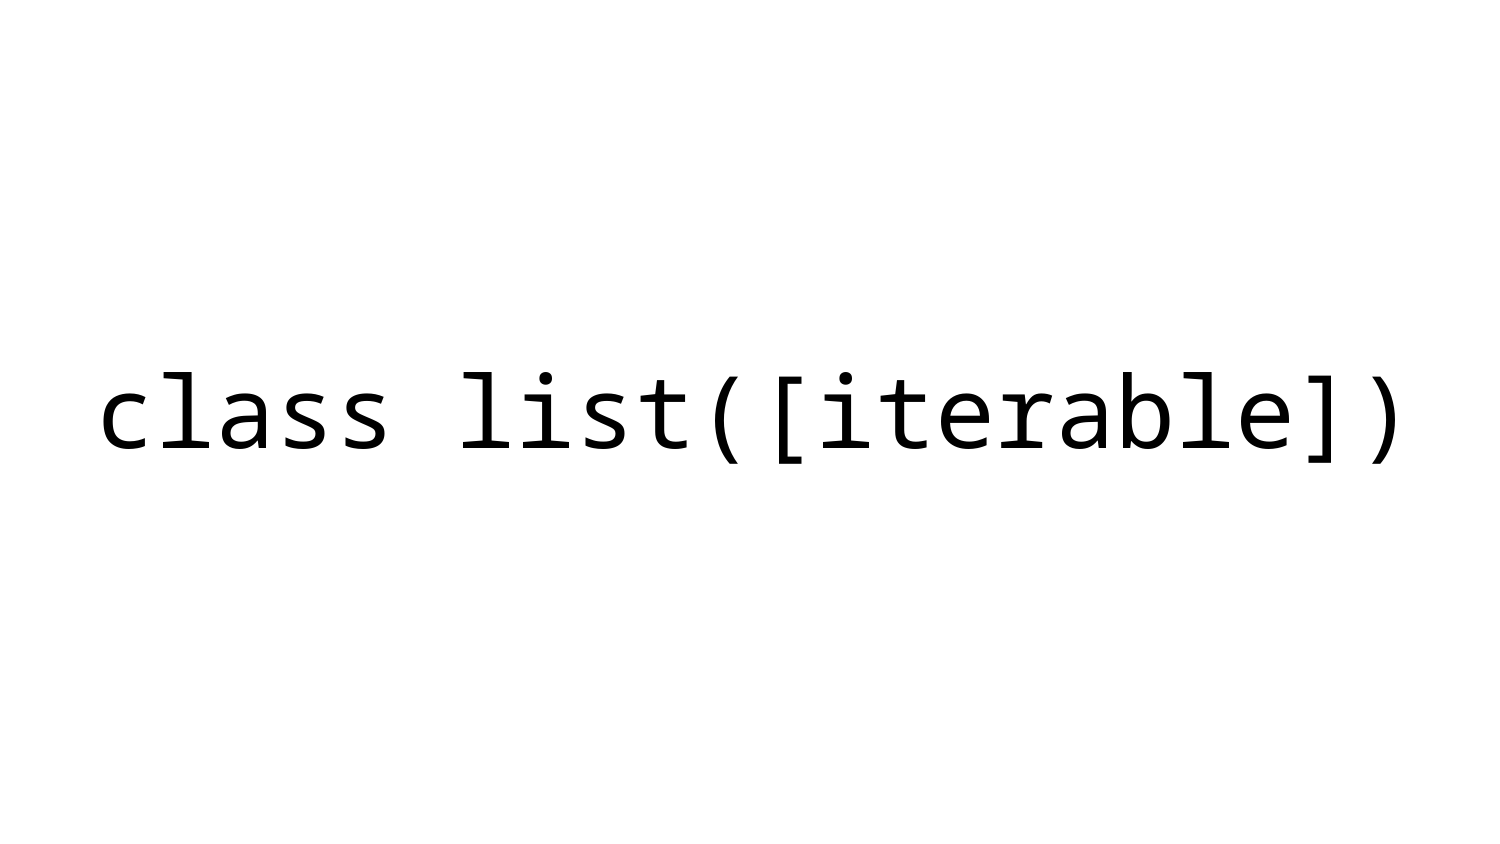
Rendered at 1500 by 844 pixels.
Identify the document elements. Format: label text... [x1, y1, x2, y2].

title class list([iterable]) [80, 73, 1500, 745]
